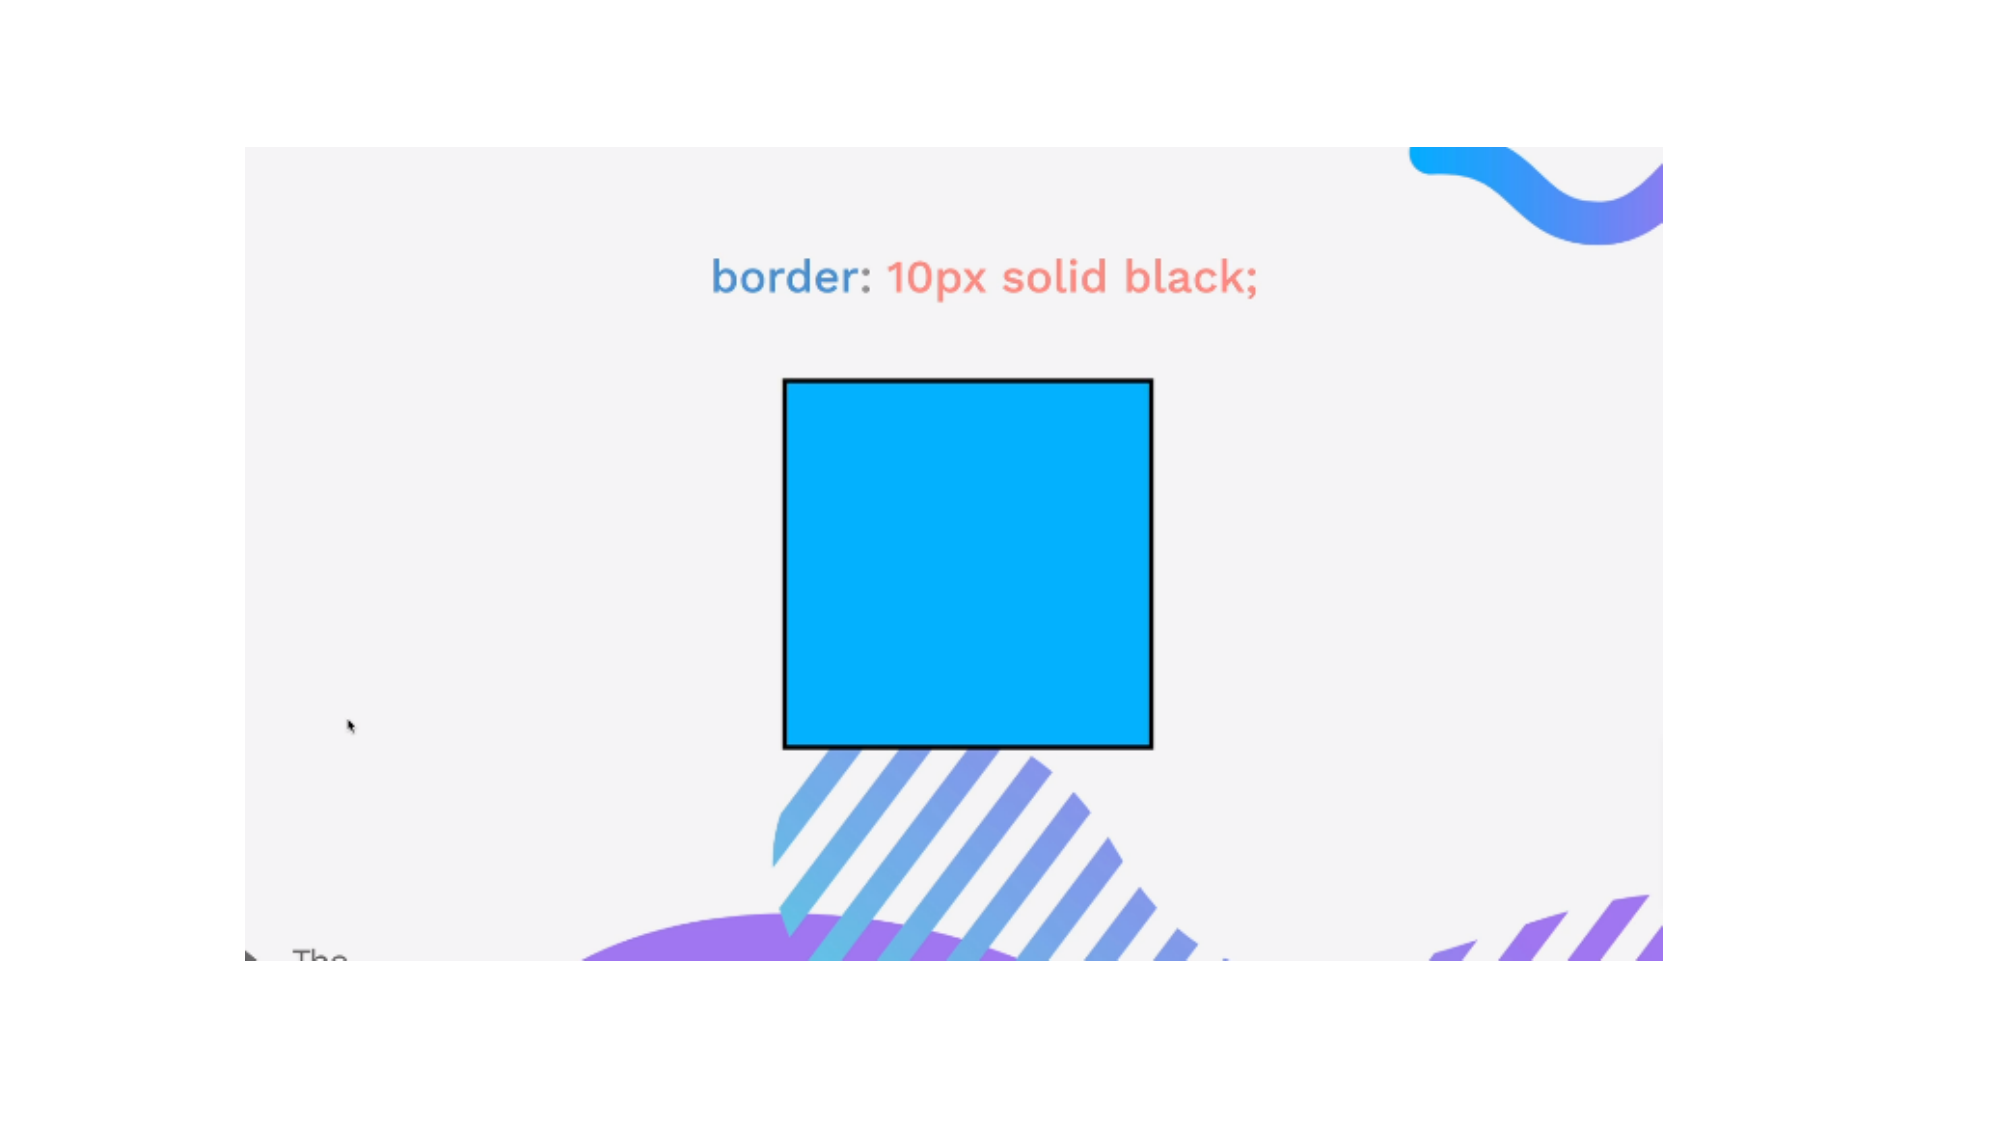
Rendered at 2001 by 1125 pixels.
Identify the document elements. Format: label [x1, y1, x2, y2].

picture [245, 147, 1663, 961]
